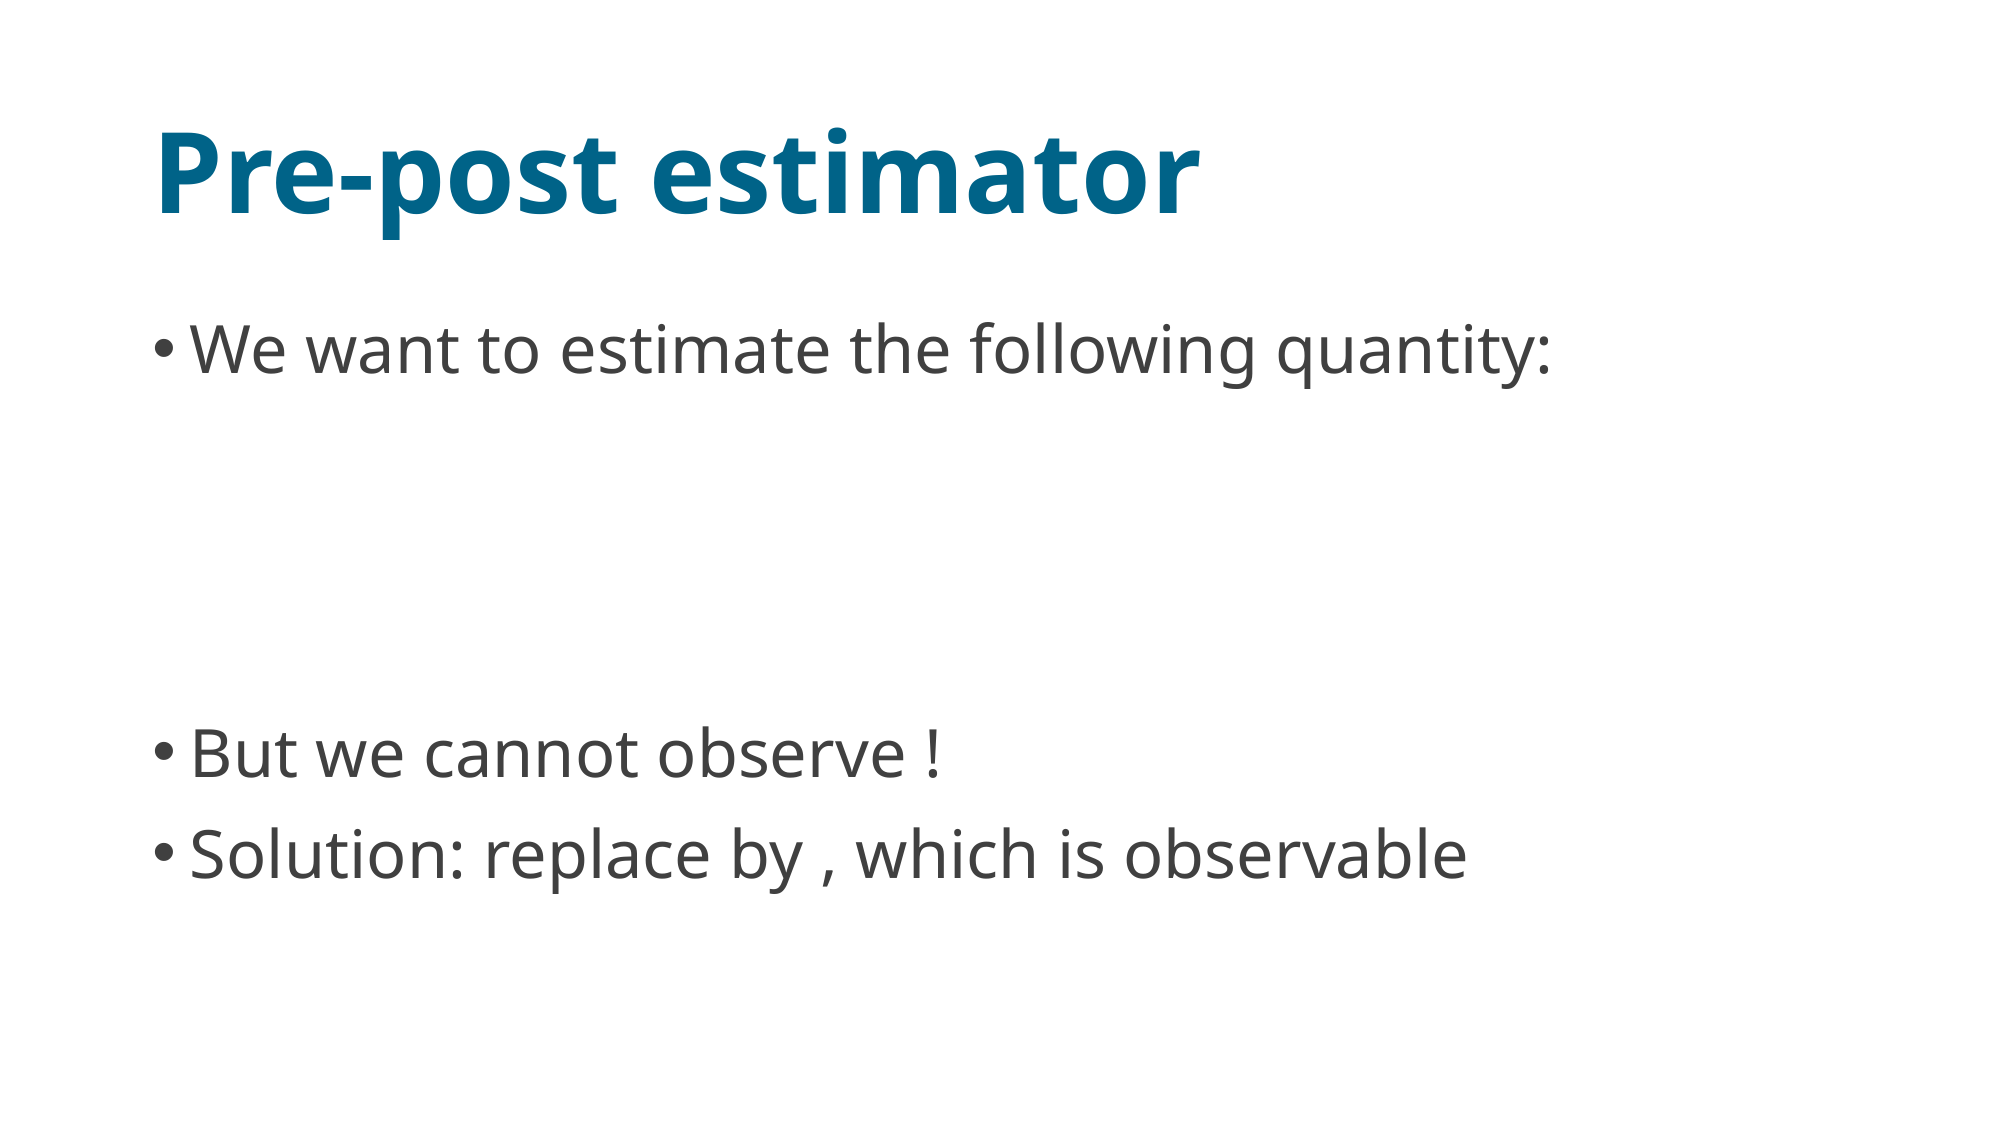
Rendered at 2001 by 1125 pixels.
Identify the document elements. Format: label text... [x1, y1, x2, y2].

title Pre-post estimator [137, 59, 1863, 278]
